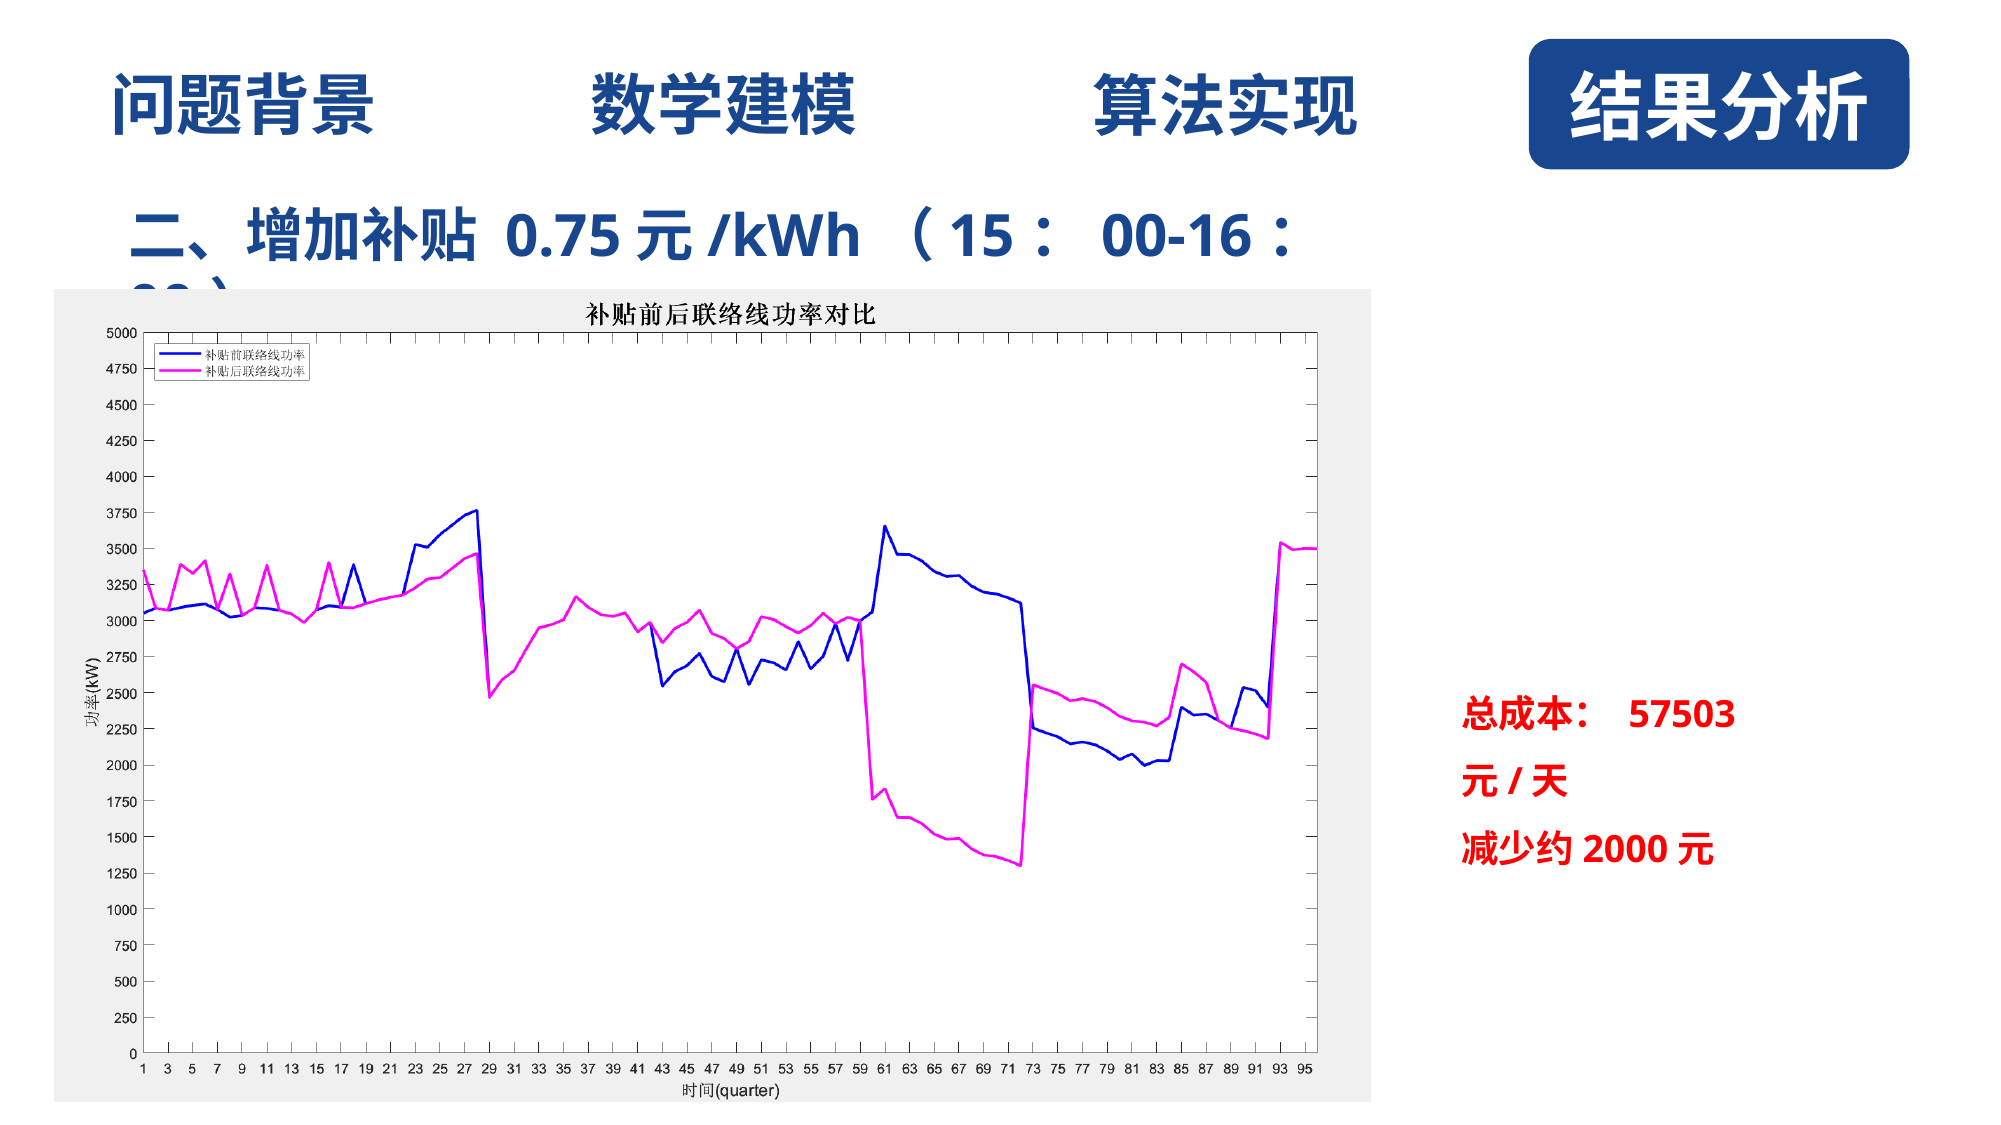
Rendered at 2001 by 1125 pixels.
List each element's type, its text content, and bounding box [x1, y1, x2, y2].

text_box 问题背景 [94, 49, 407, 157]
text_box 数学建模 [524, 49, 924, 157]
text_box 二、增加补贴 0.75元/kWh（15：00-16：00） [113, 191, 1460, 346]
picture [54, 289, 1371, 1102]
text_box 总成本： 57503 元/天 减少约2000元 [1446, 659, 1872, 878]
text_box 结果分析 [1527, 37, 1911, 171]
text_box 算法实现 [1069, 50, 1382, 158]
